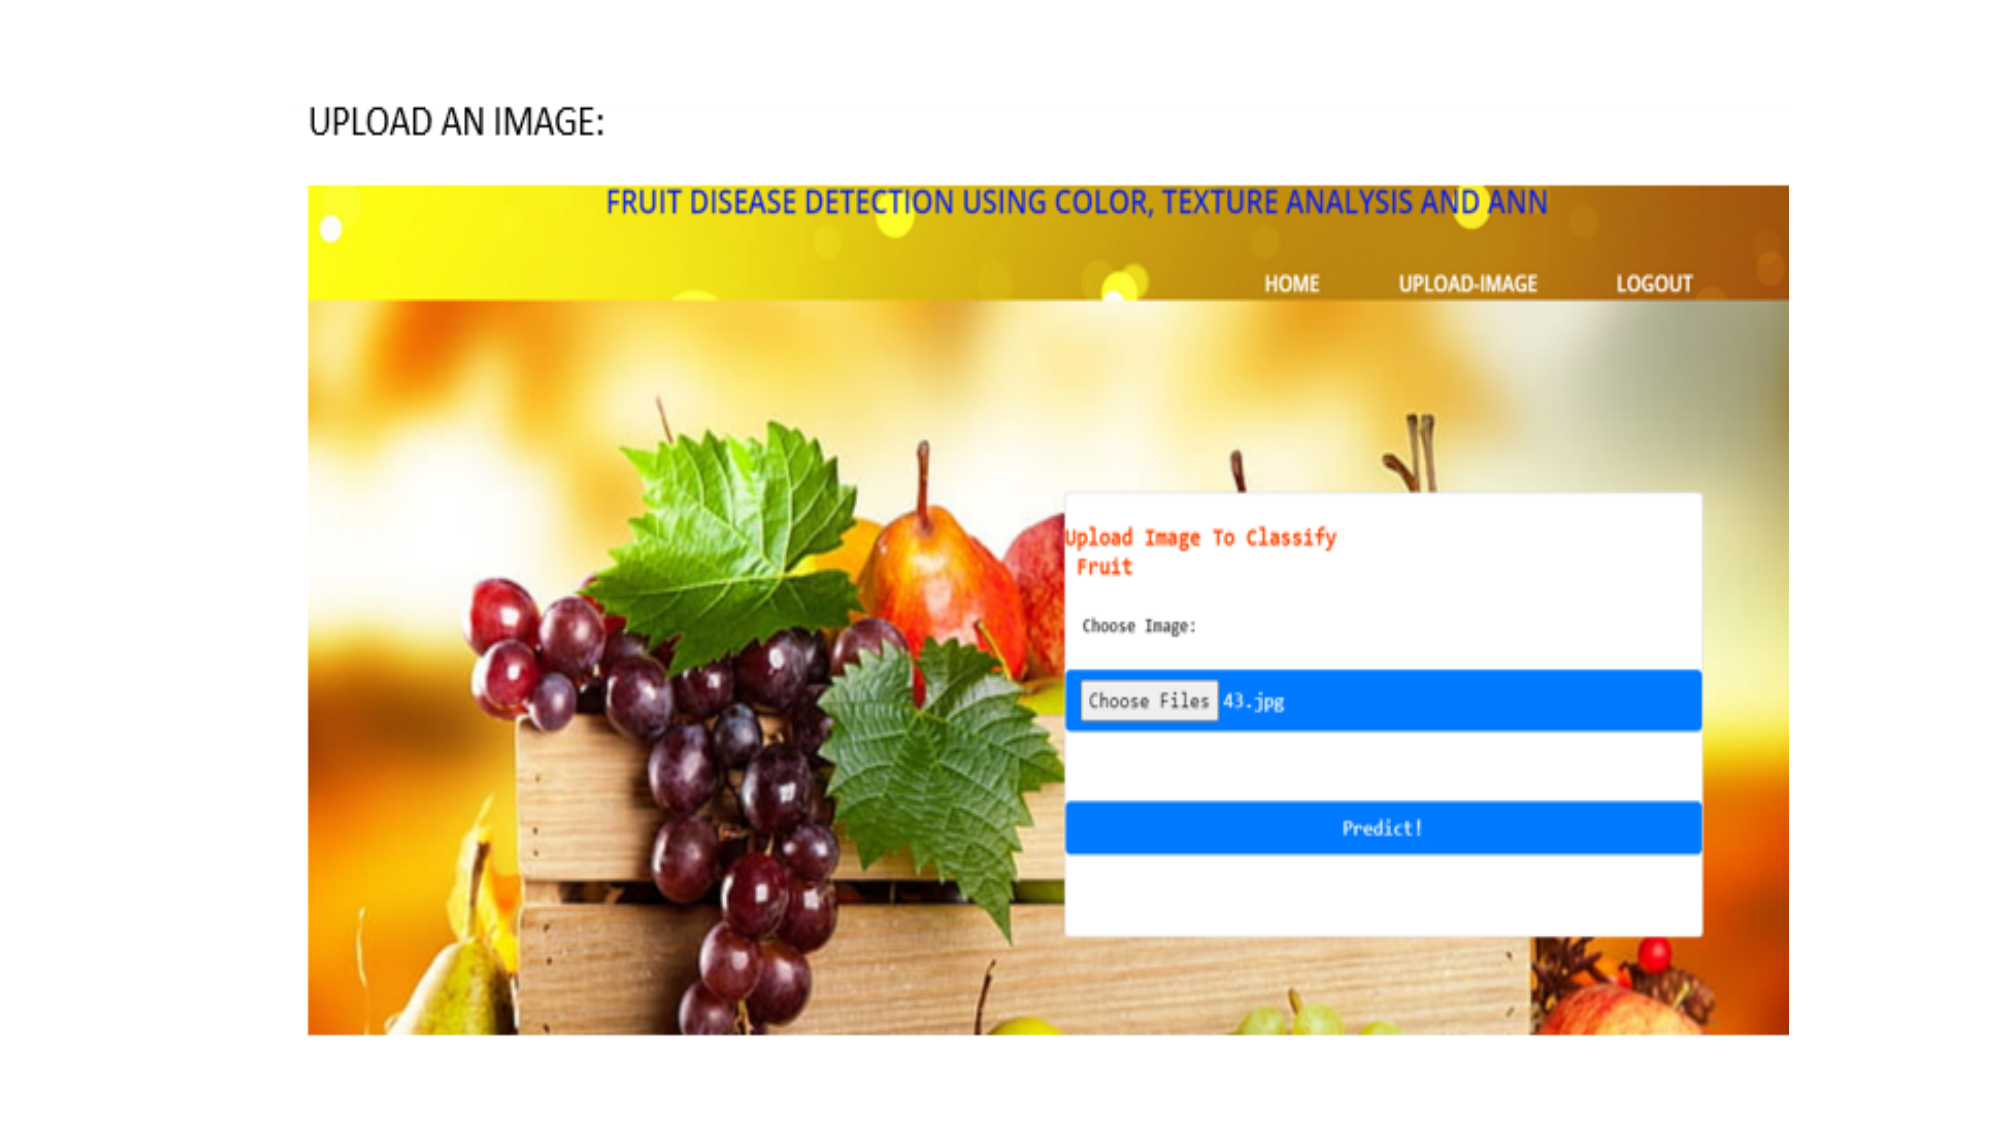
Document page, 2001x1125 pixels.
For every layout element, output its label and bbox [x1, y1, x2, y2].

list [288, 103, 1789, 1046]
